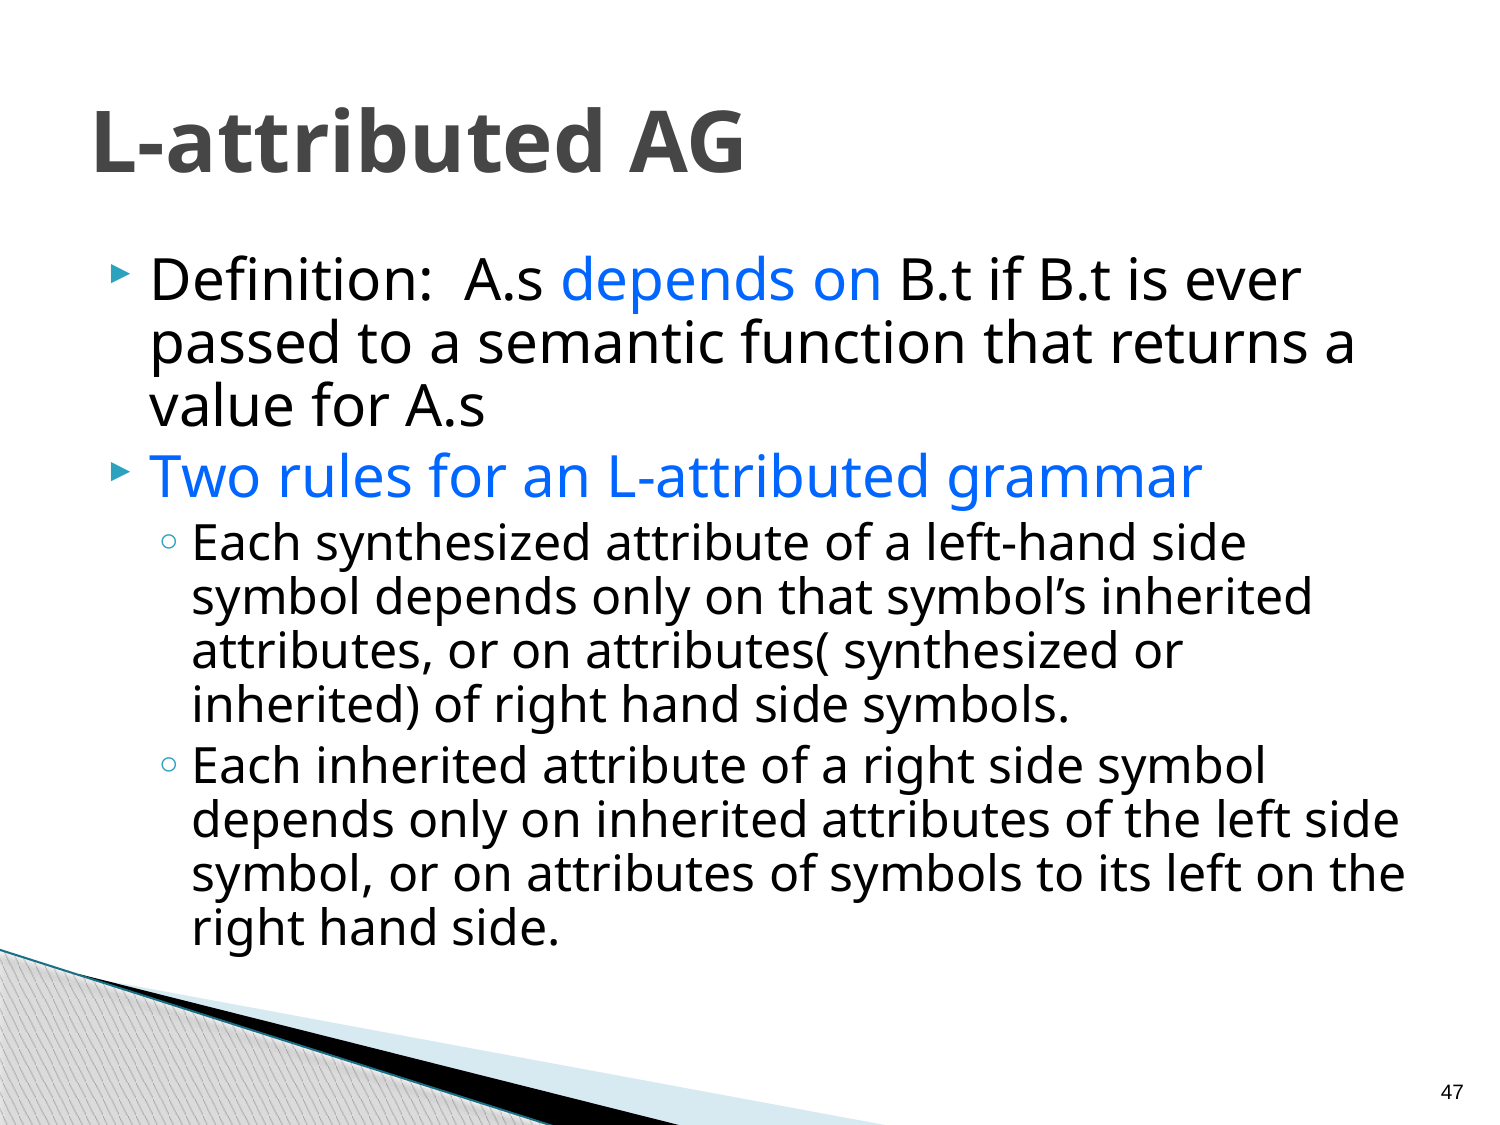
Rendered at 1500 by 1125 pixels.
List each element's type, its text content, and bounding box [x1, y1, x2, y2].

list Definition: A.s depends on B.t if B.t is ever passed to a semantic function that returns a value for A.s Two rules for an L-attributed grammar Each synthesized attribute of a left-hand side symbol depends only on that symbol’s inherited attributes, or on attributes( synthesized or inherited) of right hand side symbols. Each inherited attribute of a right side symbol depends only on inherited attributes of the left side symbol, or on attributes of symbols to its left on the right hand side. [75, 243, 1425, 986]
slide_number 47 [1418, 1051, 1479, 1112]
title L-attributed AG [75, 45, 1425, 233]
